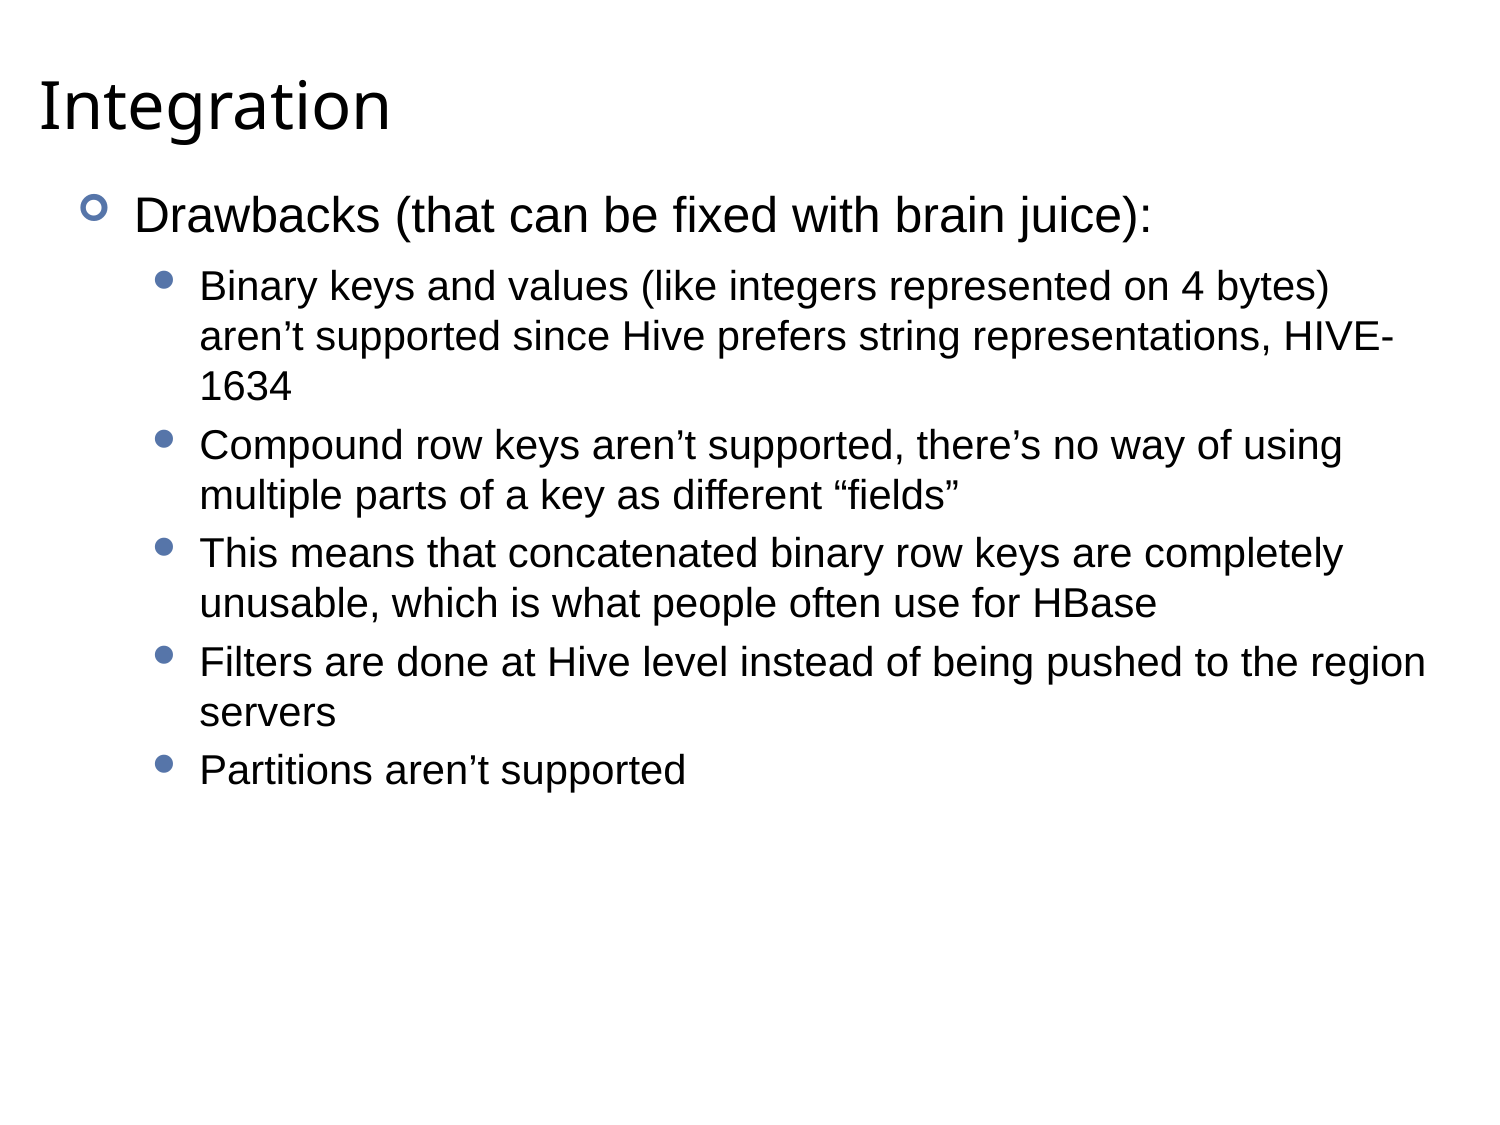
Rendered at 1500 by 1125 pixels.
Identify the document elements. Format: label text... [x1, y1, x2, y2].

title Integration [24, 18, 1451, 188]
list Drawbacks (that can be fixed with brain juice): Binary keys and values (like integers represented on 4 bytes) aren’t supported since Hive prefers string representations, HIVE-1634 Compound row keys aren’t supported, there’s no way of using multiple parts of a key as different “fields” This means that concatenated binary row keys are completely unusable, which is what people often use for HBase Filters are done at Hive level instead of being pushed to the region servers Partitions aren’t supported [62, 174, 1451, 1013]
